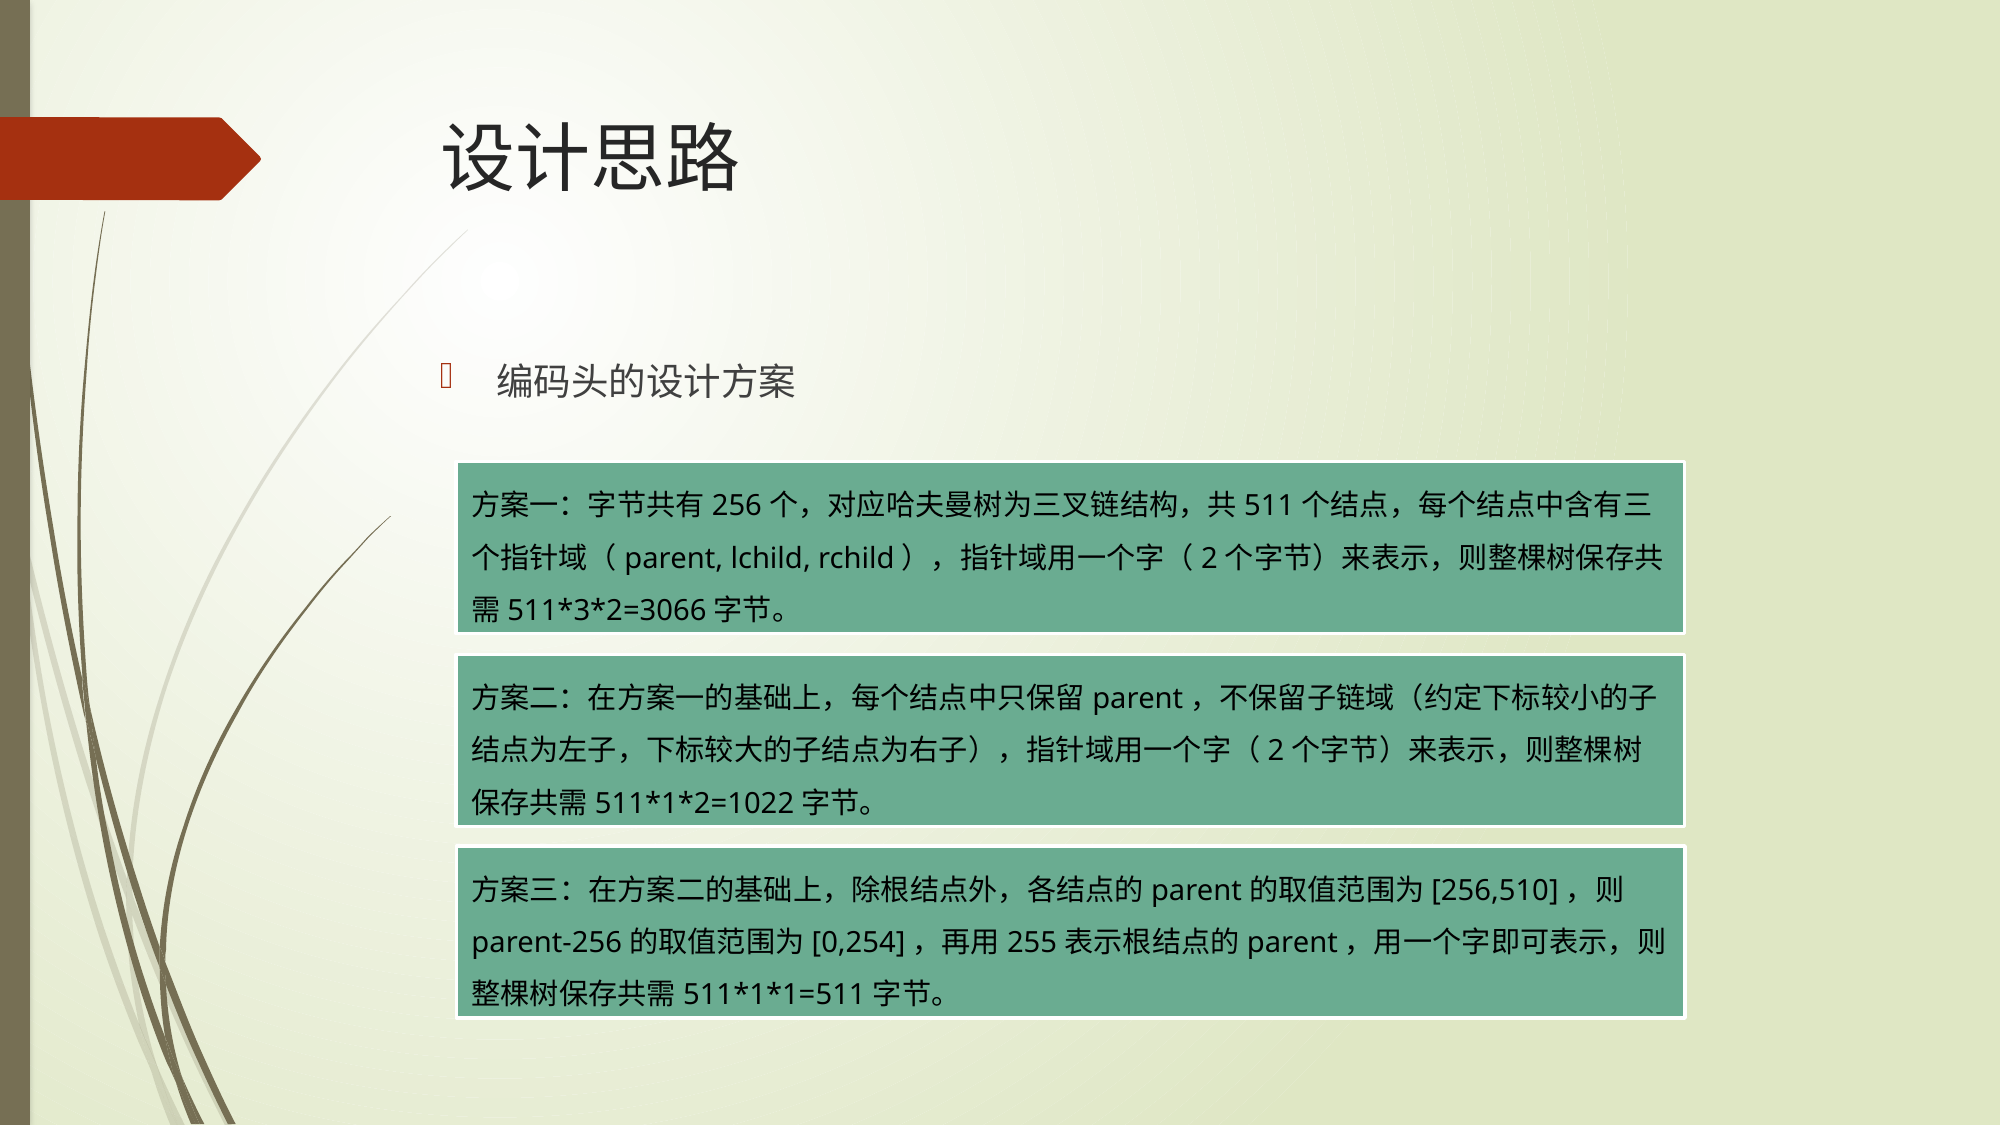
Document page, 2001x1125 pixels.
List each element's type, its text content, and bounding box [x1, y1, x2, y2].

text_box 方案二：在方案一的基础上，每个结点中只保留parent，不保留子链域（约定下标较小的子结点为左子，下标较大的子结点为右子），指针域用一个字（2个字节）来表示，则整棵树保存共需511*1*2=1022字节。 [454, 653, 1686, 828]
list 编码头的设计方案 [424, 350, 1888, 445]
text_box 方案三：在方案二的基础上，除根结点外，各结点的parent的取值范围为[256,510]，则parent-256的取值范围为[0,254]，再用255表示根结点的parent，用一个字即可表示，则整棵树保存共需511*1*1=511字节。 [455, 844, 1687, 1020]
text_box 方案一：字节共有256个，对应哈夫曼树为三叉链结构，共511个结点，每个结点中含有三个指针域（parent, lchild, rchild），指针域用一个字（2个字节）来表示，则整棵树保存共需511*3*2=3066字节。 [454, 460, 1686, 635]
title 设计思路 [425, 102, 1888, 313]
